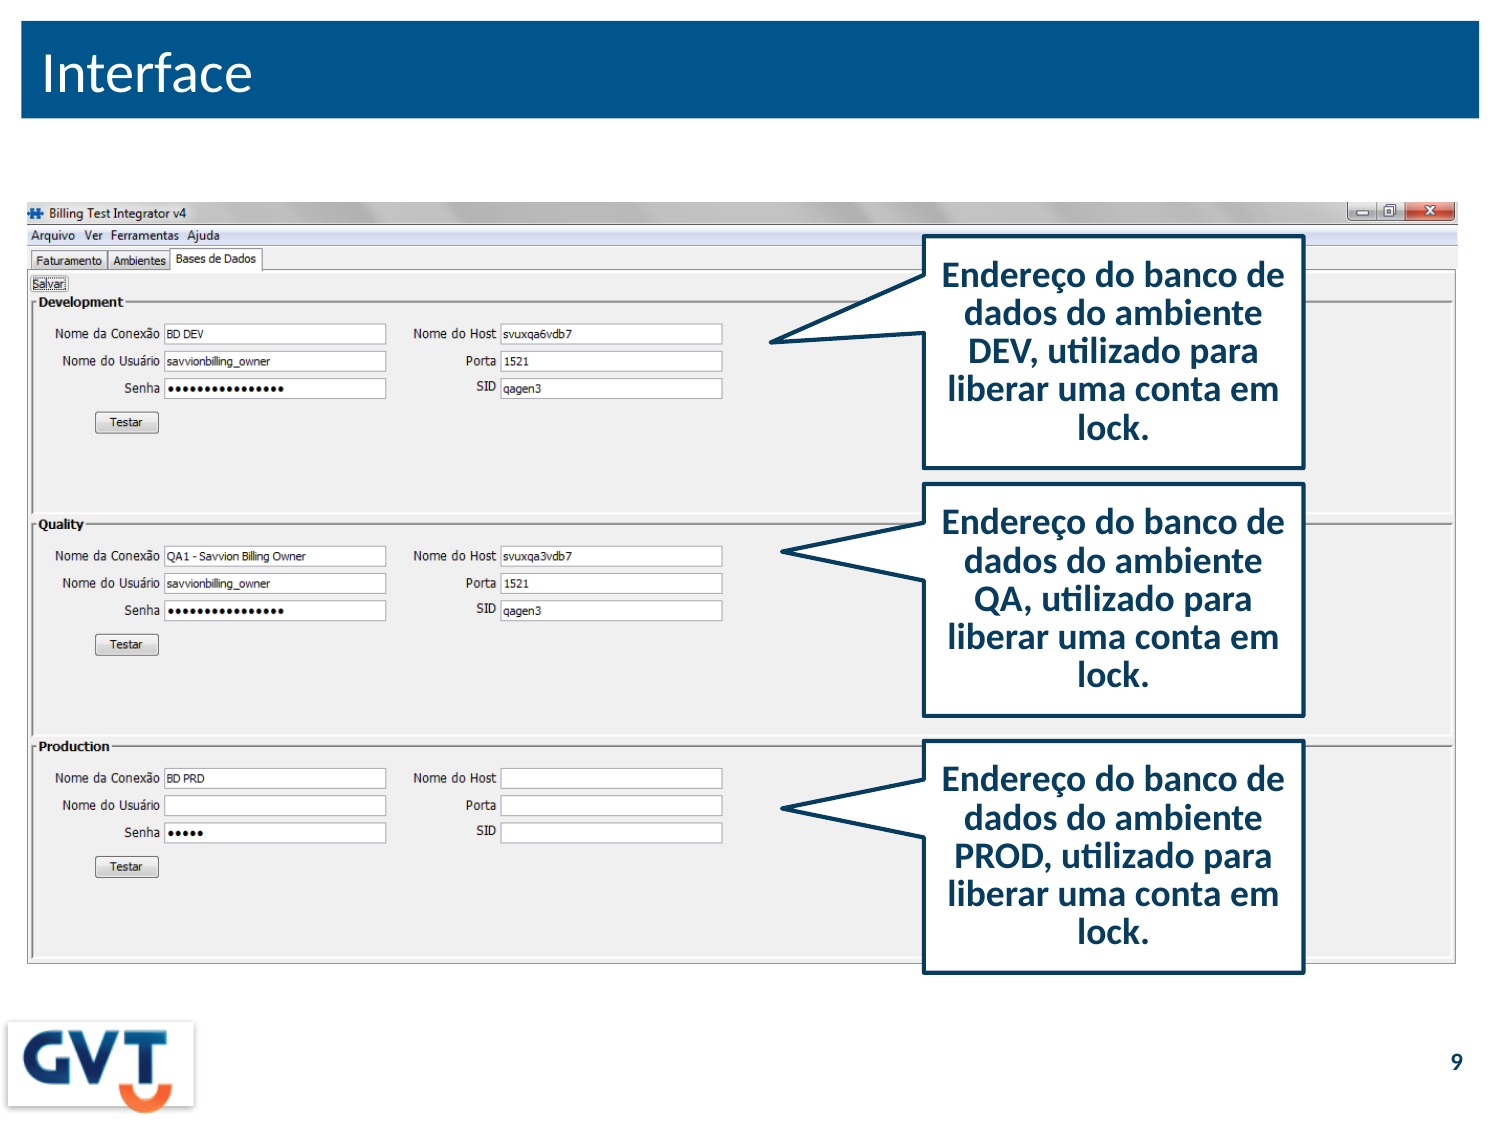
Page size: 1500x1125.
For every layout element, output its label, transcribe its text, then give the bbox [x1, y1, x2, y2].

title Interface [26, 37, 1475, 113]
picture [27, 201, 1458, 965]
slide_number 9 [1342, 1032, 1479, 1093]
picture [19, 1021, 176, 1118]
